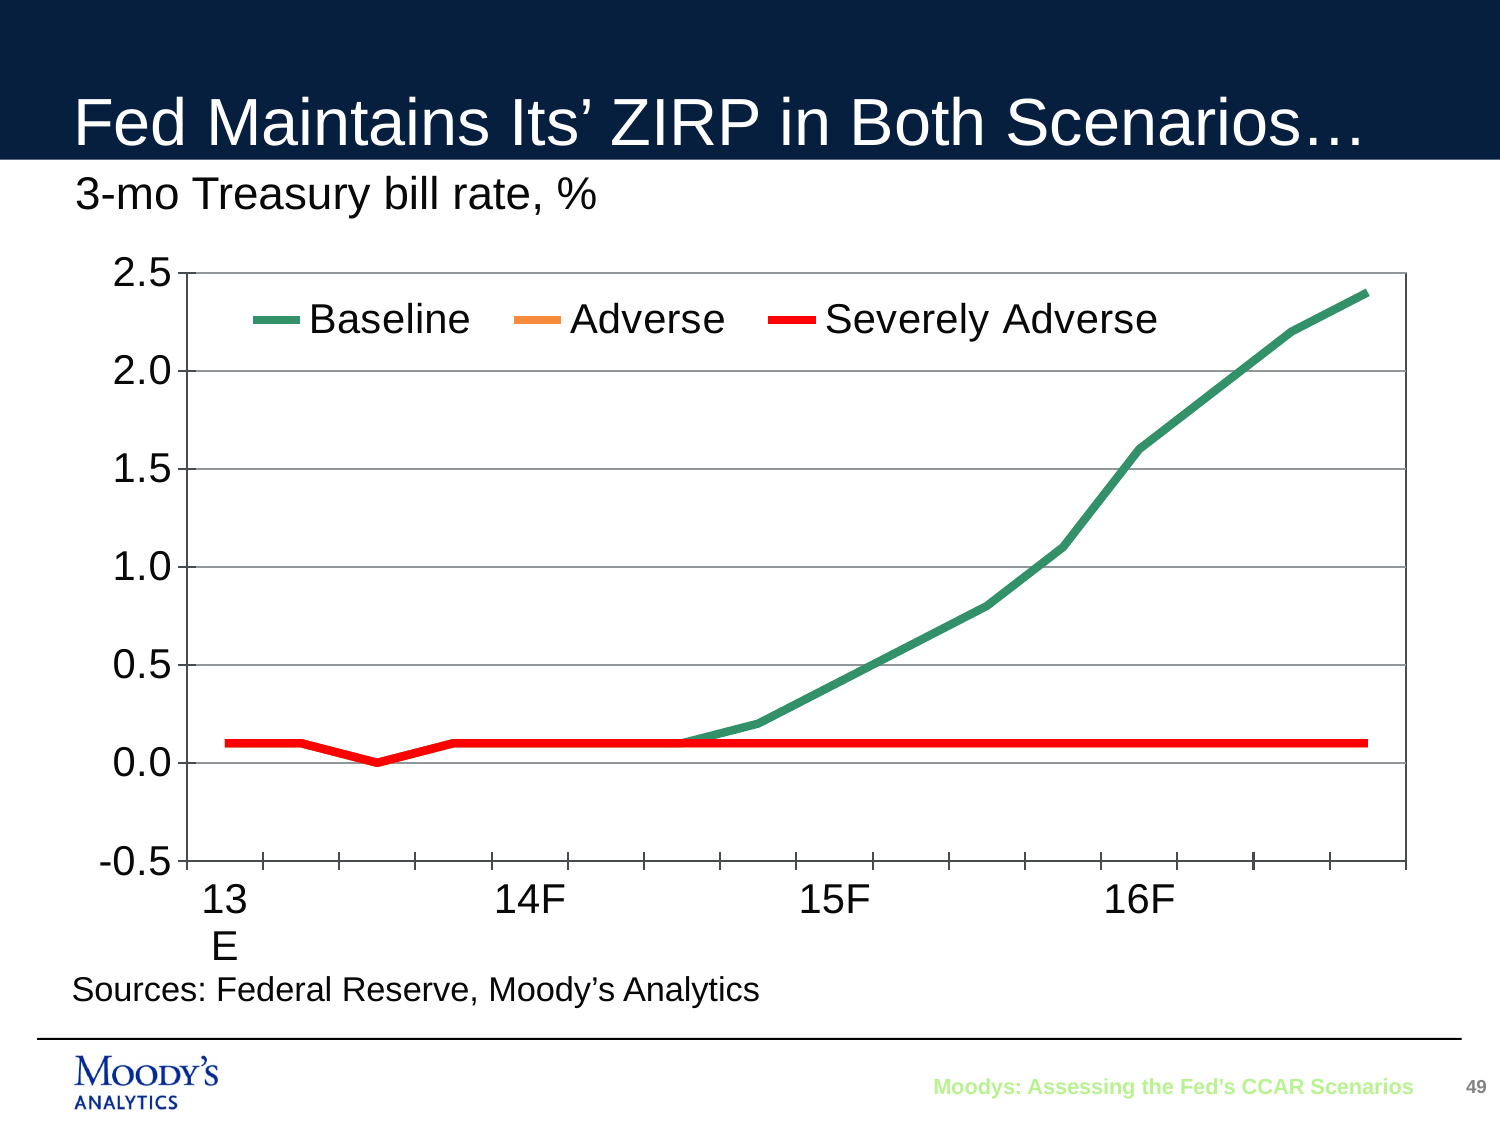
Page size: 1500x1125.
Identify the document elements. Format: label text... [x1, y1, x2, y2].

text_box Moodys: Assessing the Fed’s CCAR Scenarios [933, 1077, 1477, 1109]
picture [65, 1044, 230, 1118]
title Fed Maintains Its’ ZIRP in Both Scenarios… [72, 100, 1424, 161]
text_box 3-mo Treasury bill rate, % [75, 170, 1425, 215]
text_box Sources: Federal Reserve, Moody’s Analytics [71, 980, 1435, 1009]
chart [40, 217, 1435, 975]
